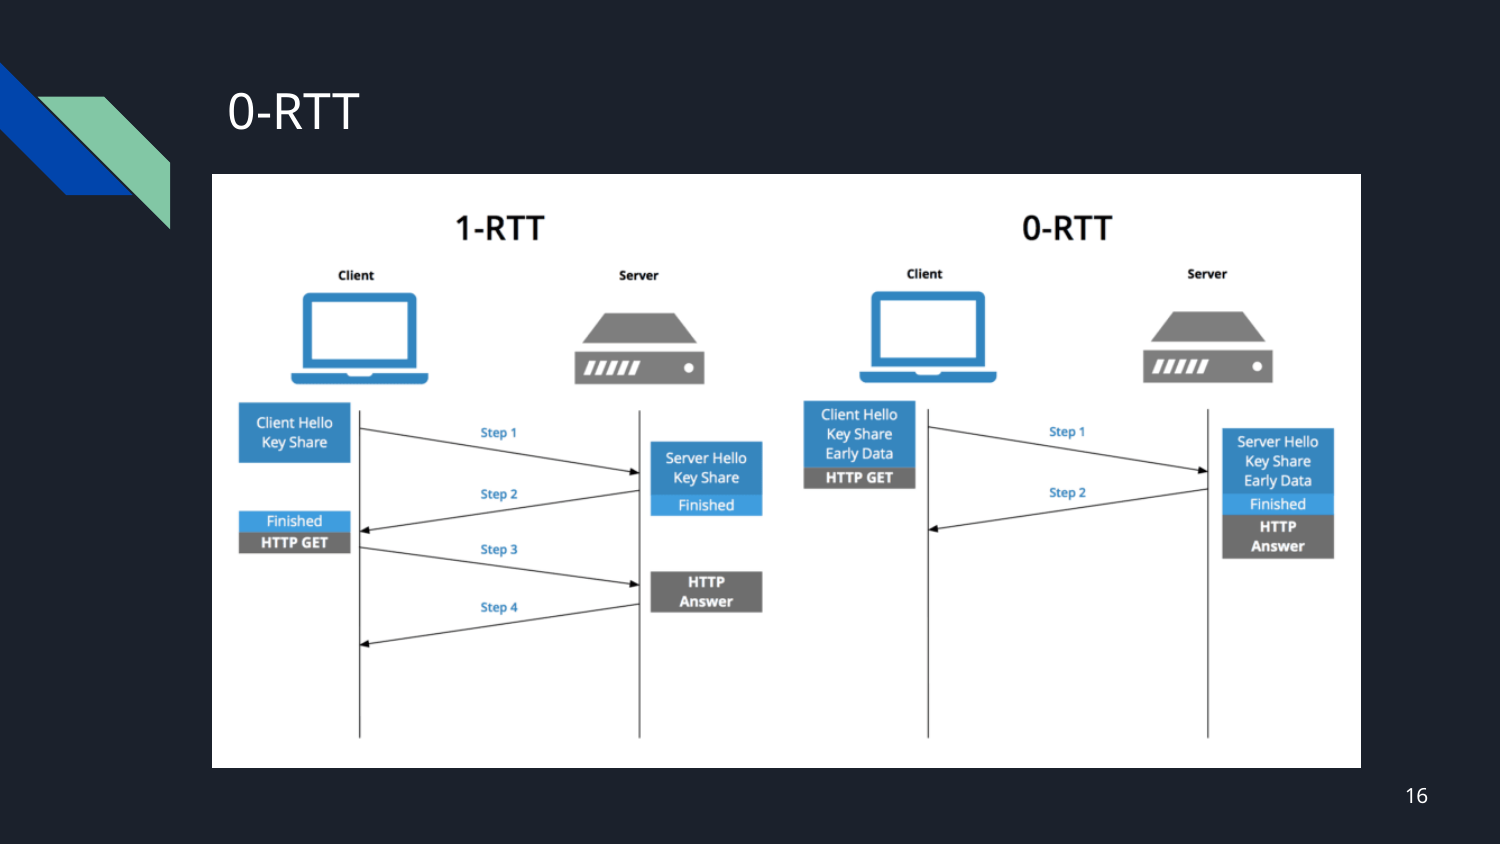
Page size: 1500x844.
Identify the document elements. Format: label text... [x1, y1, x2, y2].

picture [212, 174, 1361, 768]
slide_number ‹#› [1389, 764, 1480, 830]
title 0-RTT [212, 64, 1368, 215]
